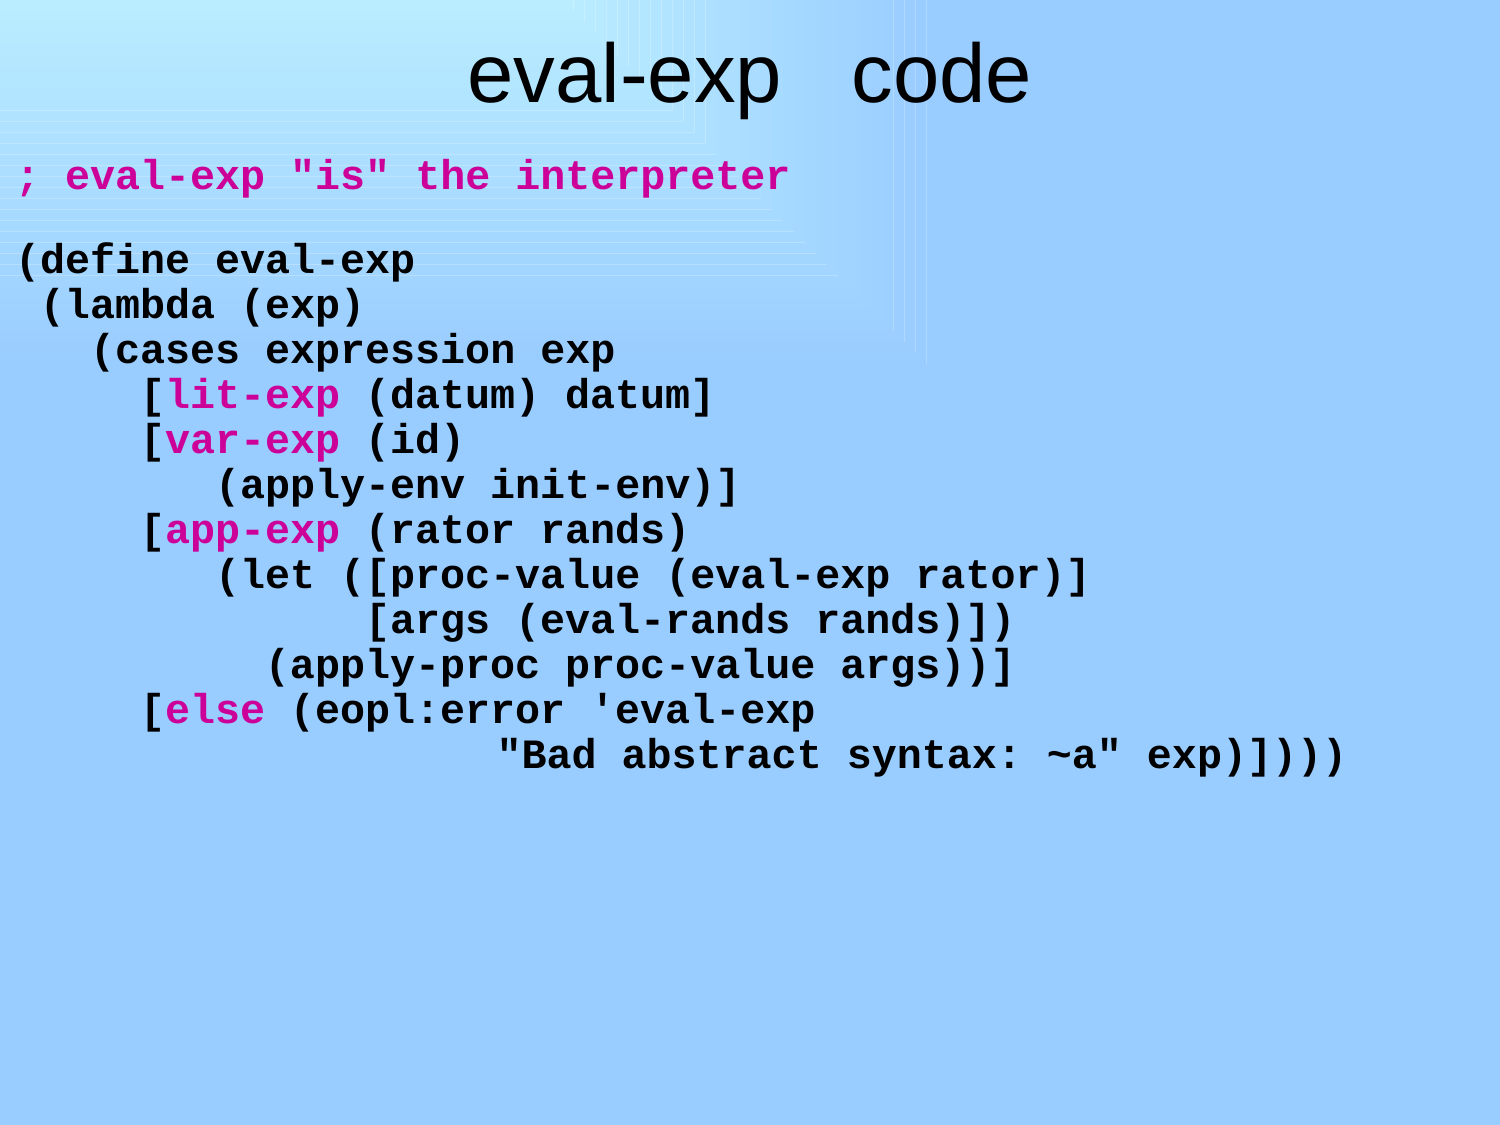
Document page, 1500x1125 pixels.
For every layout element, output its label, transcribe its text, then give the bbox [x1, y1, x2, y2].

title eval-exp code [147, 37, 1353, 101]
list ; eval-exp "is" the interpreter (define eval-exp (lambda (exp) (cases expression exp [lit-exp (datum) datum] [var-exp (id) (apply-env init-env)] [app-exp (rator rands) (let ([proc-value (eval-exp rator)] [args (eval-rands rands)]) (apply-proc proc-value args))] [else (eopl:error 'eval-exp "Bad abstract syntax: ~a" exp)]))) [0, 149, 1500, 1088]
